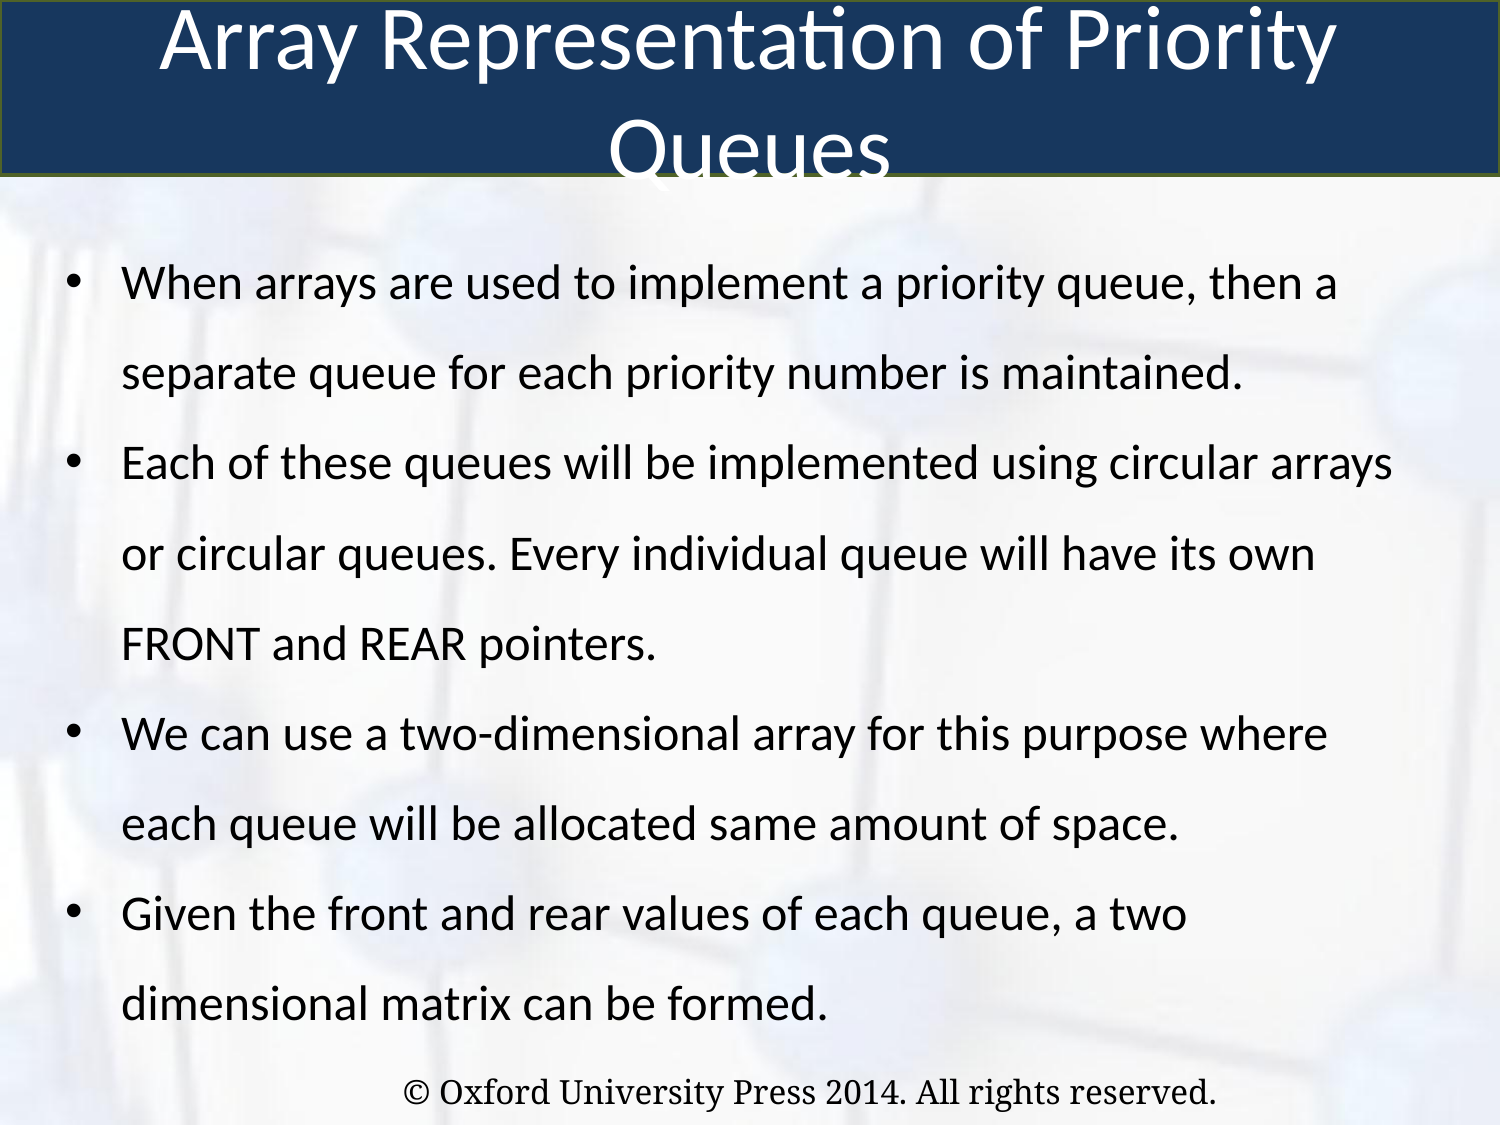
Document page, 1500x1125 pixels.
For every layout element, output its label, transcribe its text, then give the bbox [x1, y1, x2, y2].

picture [0, 175, 1500, 1125]
text_box When arrays are used to implement a priority queue, then a separate queue for each priority number is maintained. Each of these queues will be implemented using circular arrays or circular queues. Every individual queue will have its own FRONT and REAR pointers. We can use a two-dimensional array for this purpose where each queue will be allocated same amount of space. Given the front and rear values of each queue, a two dimensional matrix can be formed. [50, 212, 1450, 1037]
text_box Array Representation of Priority Queues [0, 0, 1500, 175]
